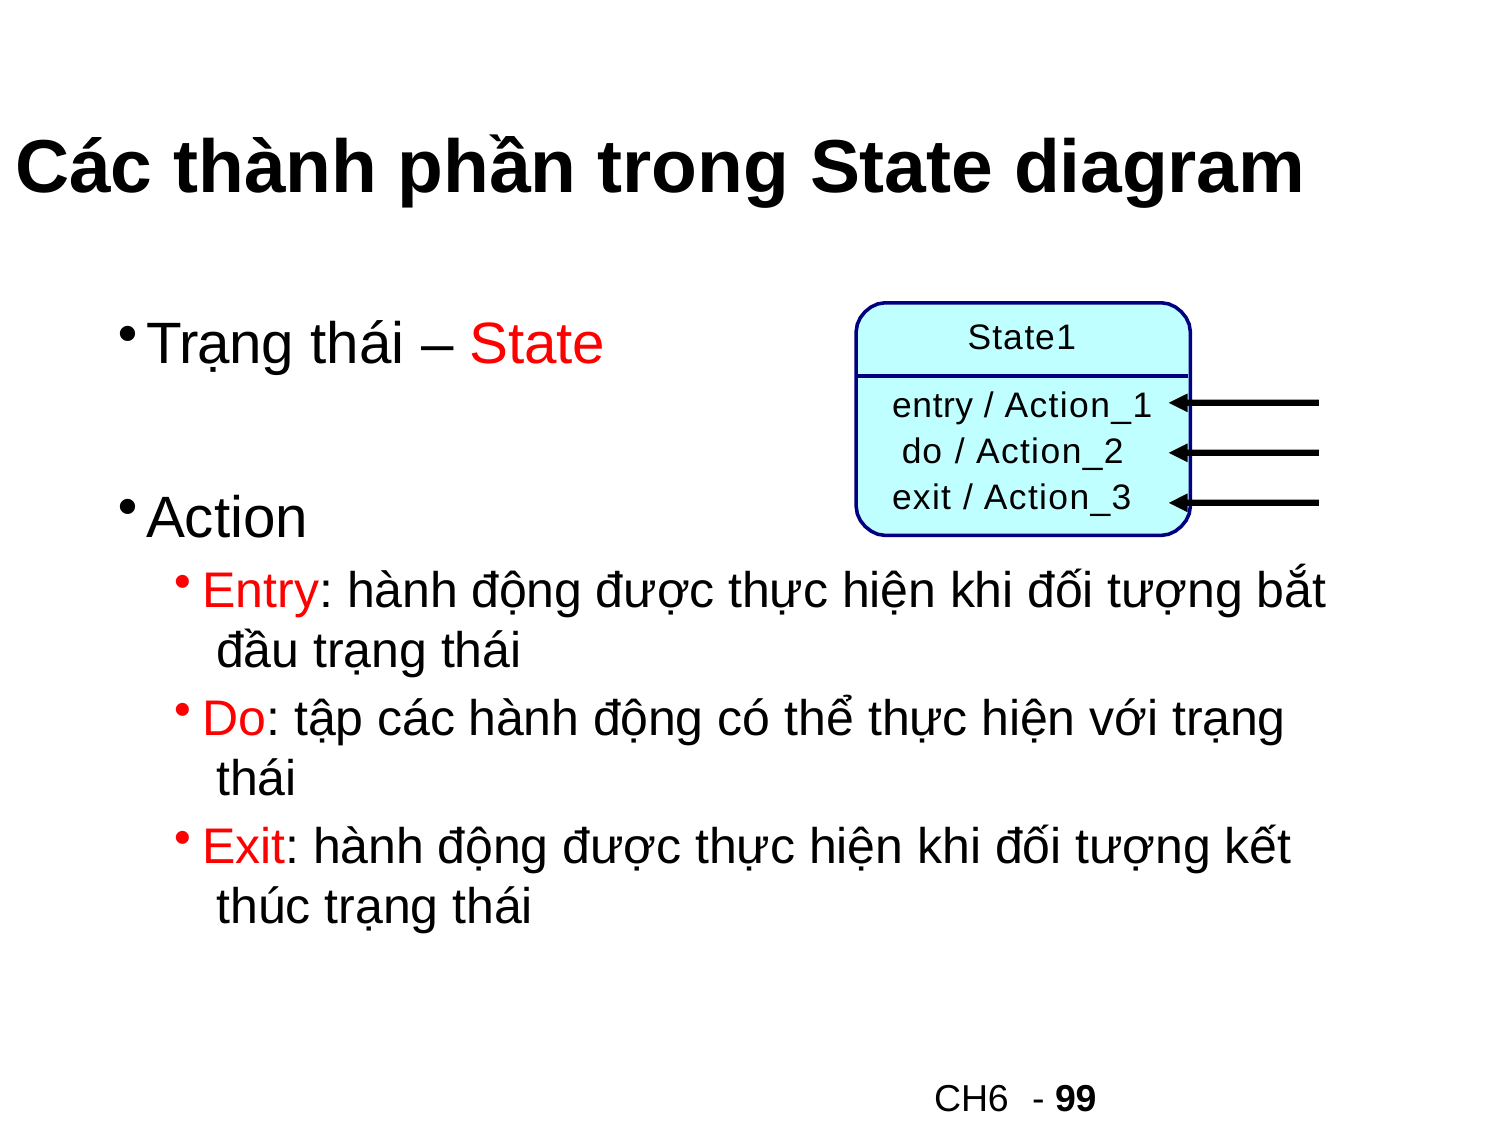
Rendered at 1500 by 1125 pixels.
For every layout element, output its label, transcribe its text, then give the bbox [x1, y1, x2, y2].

text_box Entry: hành động được thực hiện khi đối tượng bắt đầu trạng thái Do: tập các hành động có thể thực hiện với trạng thái Exit: hành động được thực hiện khi đối tượng kết thúc trạng thái [172, 555, 1333, 934]
text_box [1196, 399, 1319, 406]
text_box Trạng thái – State [116, 303, 611, 376]
text_box Action [116, 476, 311, 549]
text_box [1196, 499, 1319, 506]
text_box CH6 - 99 [932, 1075, 1122, 1119]
title Các thành phần trong State diagram [12, 115, 1309, 305]
text_box [1196, 449, 1319, 456]
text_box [854, 300, 1193, 538]
